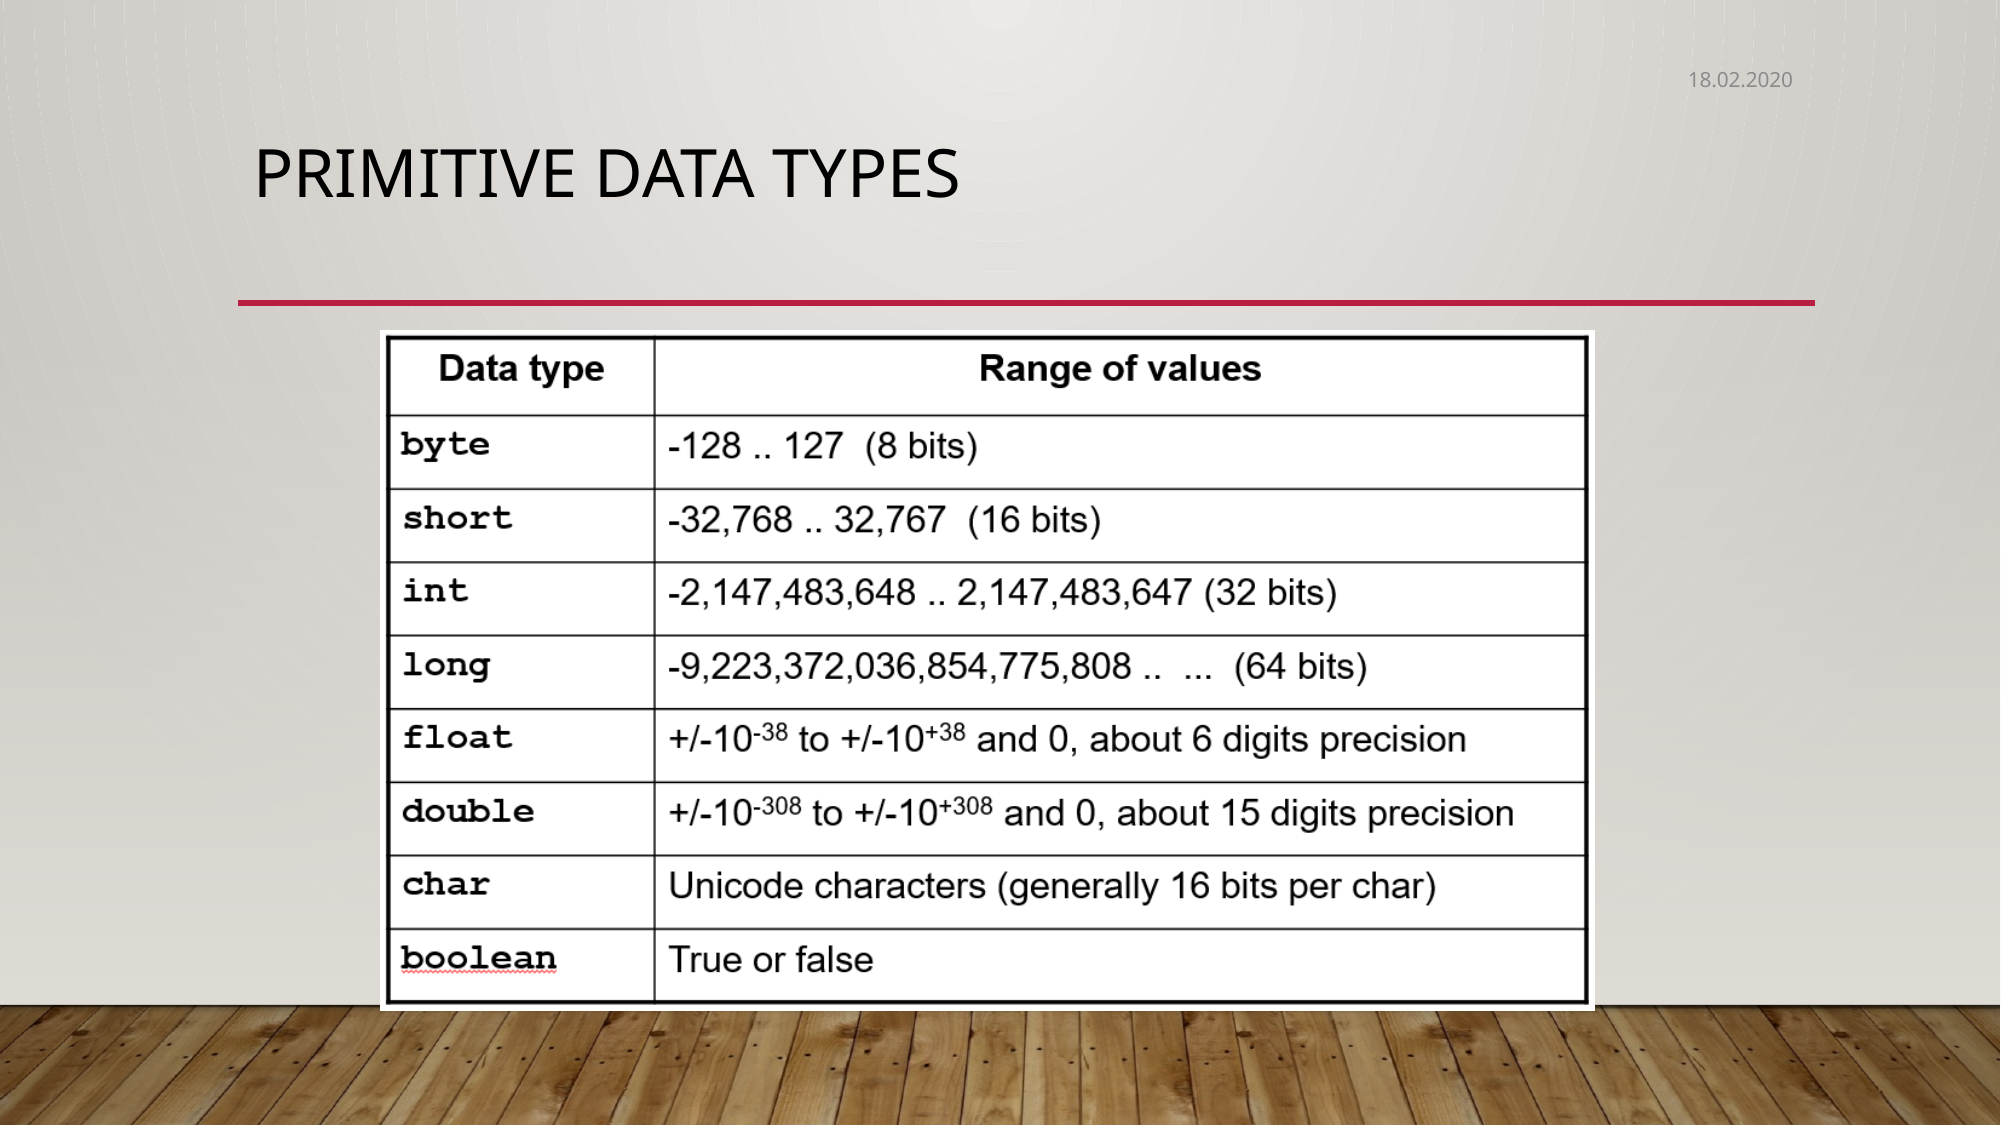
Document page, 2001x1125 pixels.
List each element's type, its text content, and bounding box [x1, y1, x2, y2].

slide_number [1239, 54, 1814, 105]
picture [0, 330, 2000, 1125]
title Primitive Data Types [238, 131, 1814, 305]
